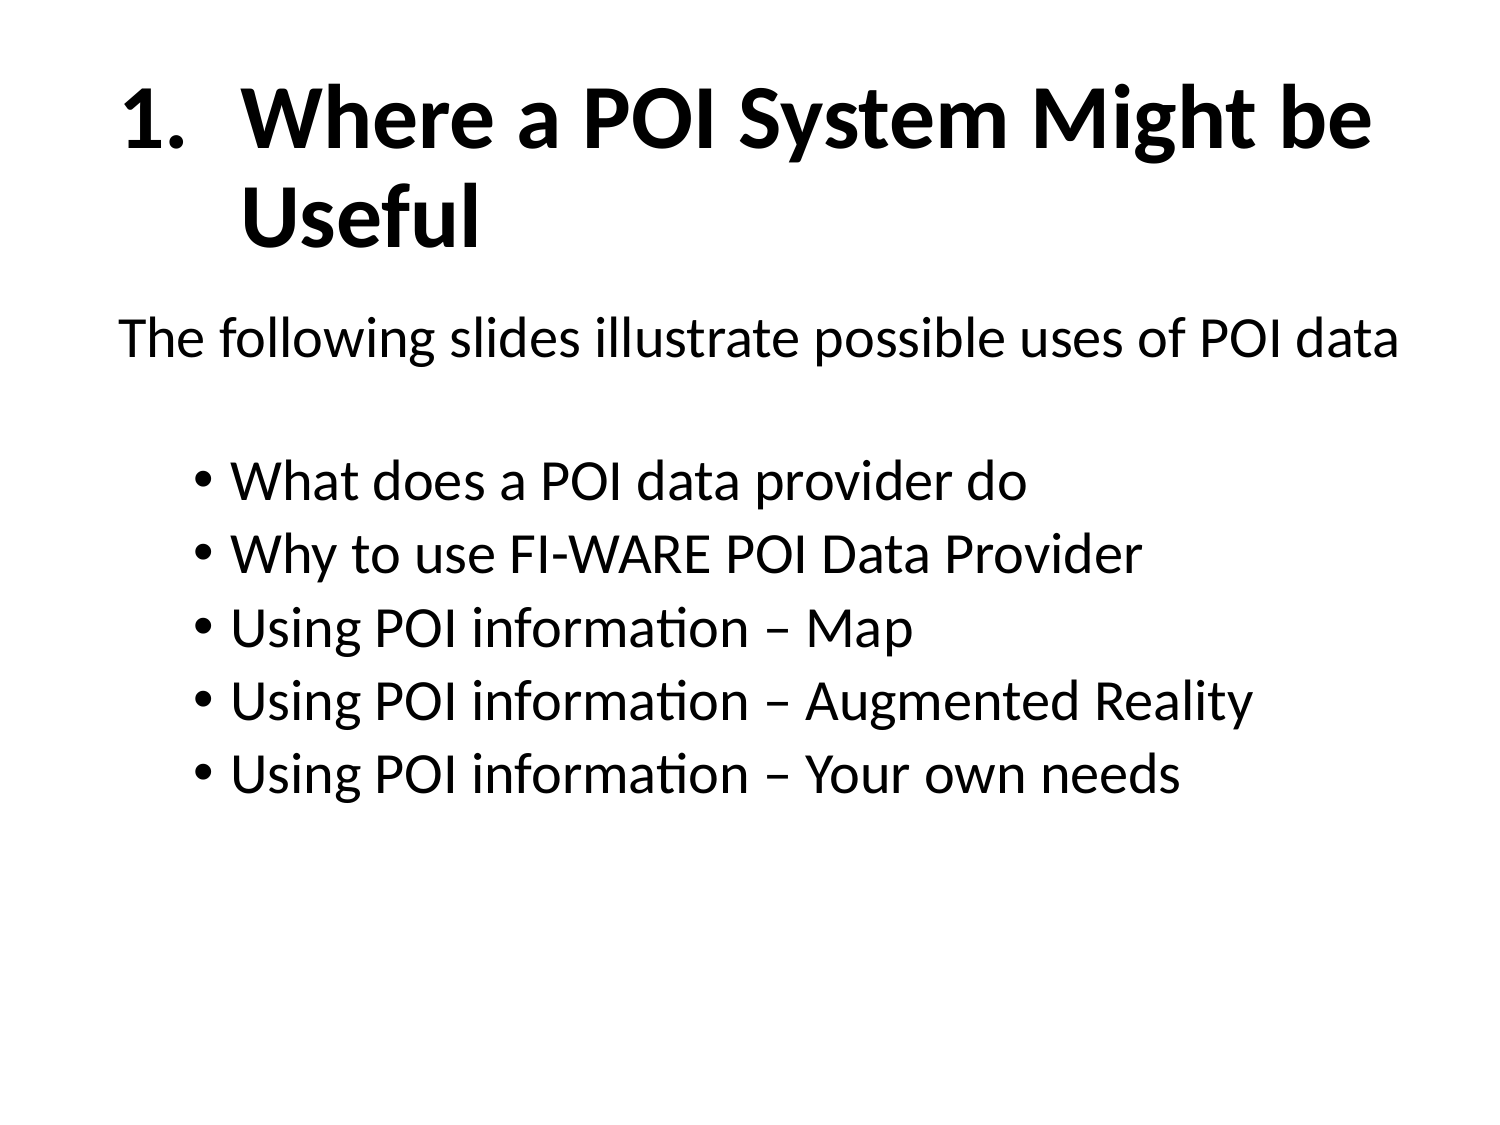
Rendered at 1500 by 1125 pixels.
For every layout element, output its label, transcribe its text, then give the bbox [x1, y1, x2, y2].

title Where a POI System Might be Useful [103, 59, 1397, 278]
list The following slides illustrate possible uses of POI data What does a POI data provider do Why to use FI-WARE POI Data Provider Using POI information – Map Using POI information – Augmented Reality Using POI information – Your own needs [103, 299, 1437, 1014]
